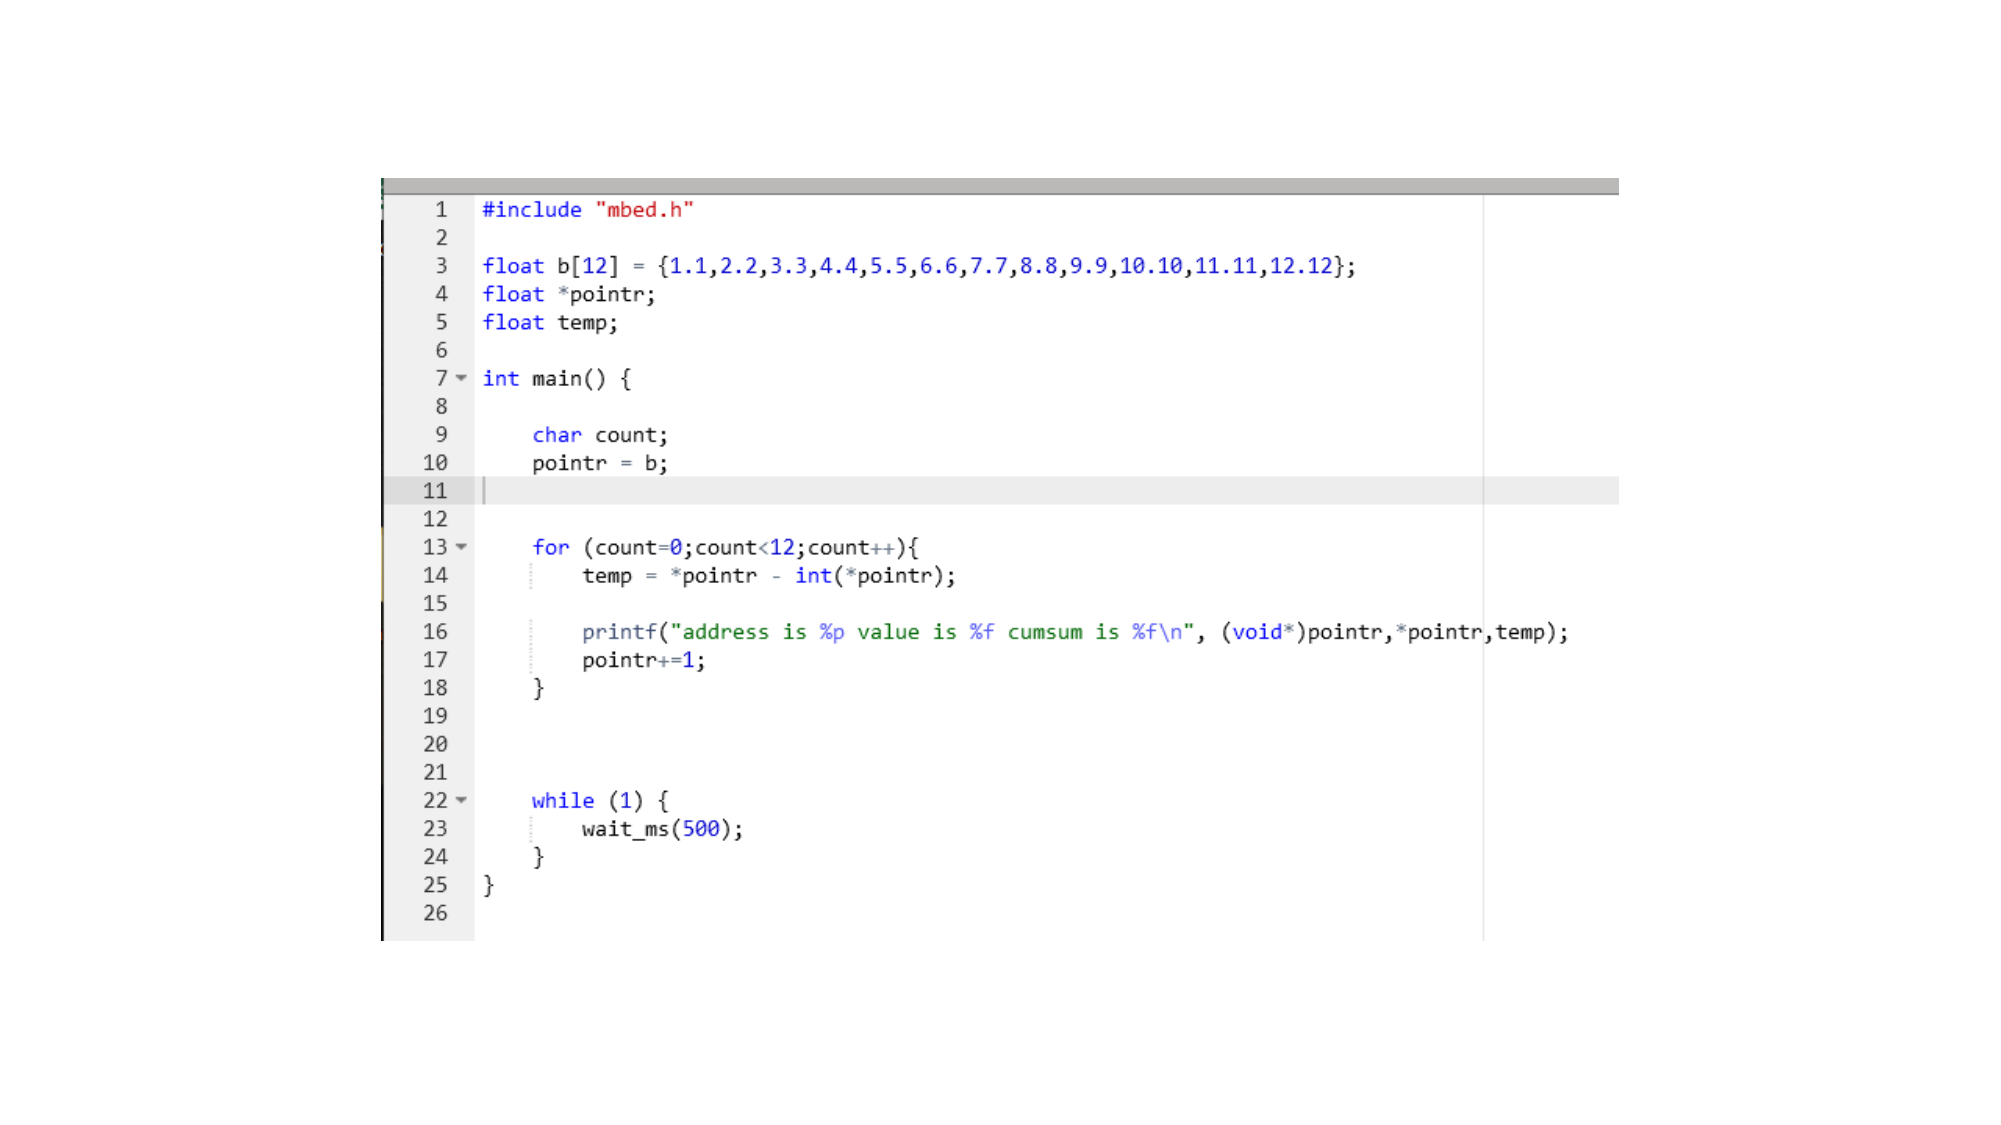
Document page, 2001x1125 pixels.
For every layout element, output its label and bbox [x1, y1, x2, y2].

picture [381, 178, 1619, 941]
